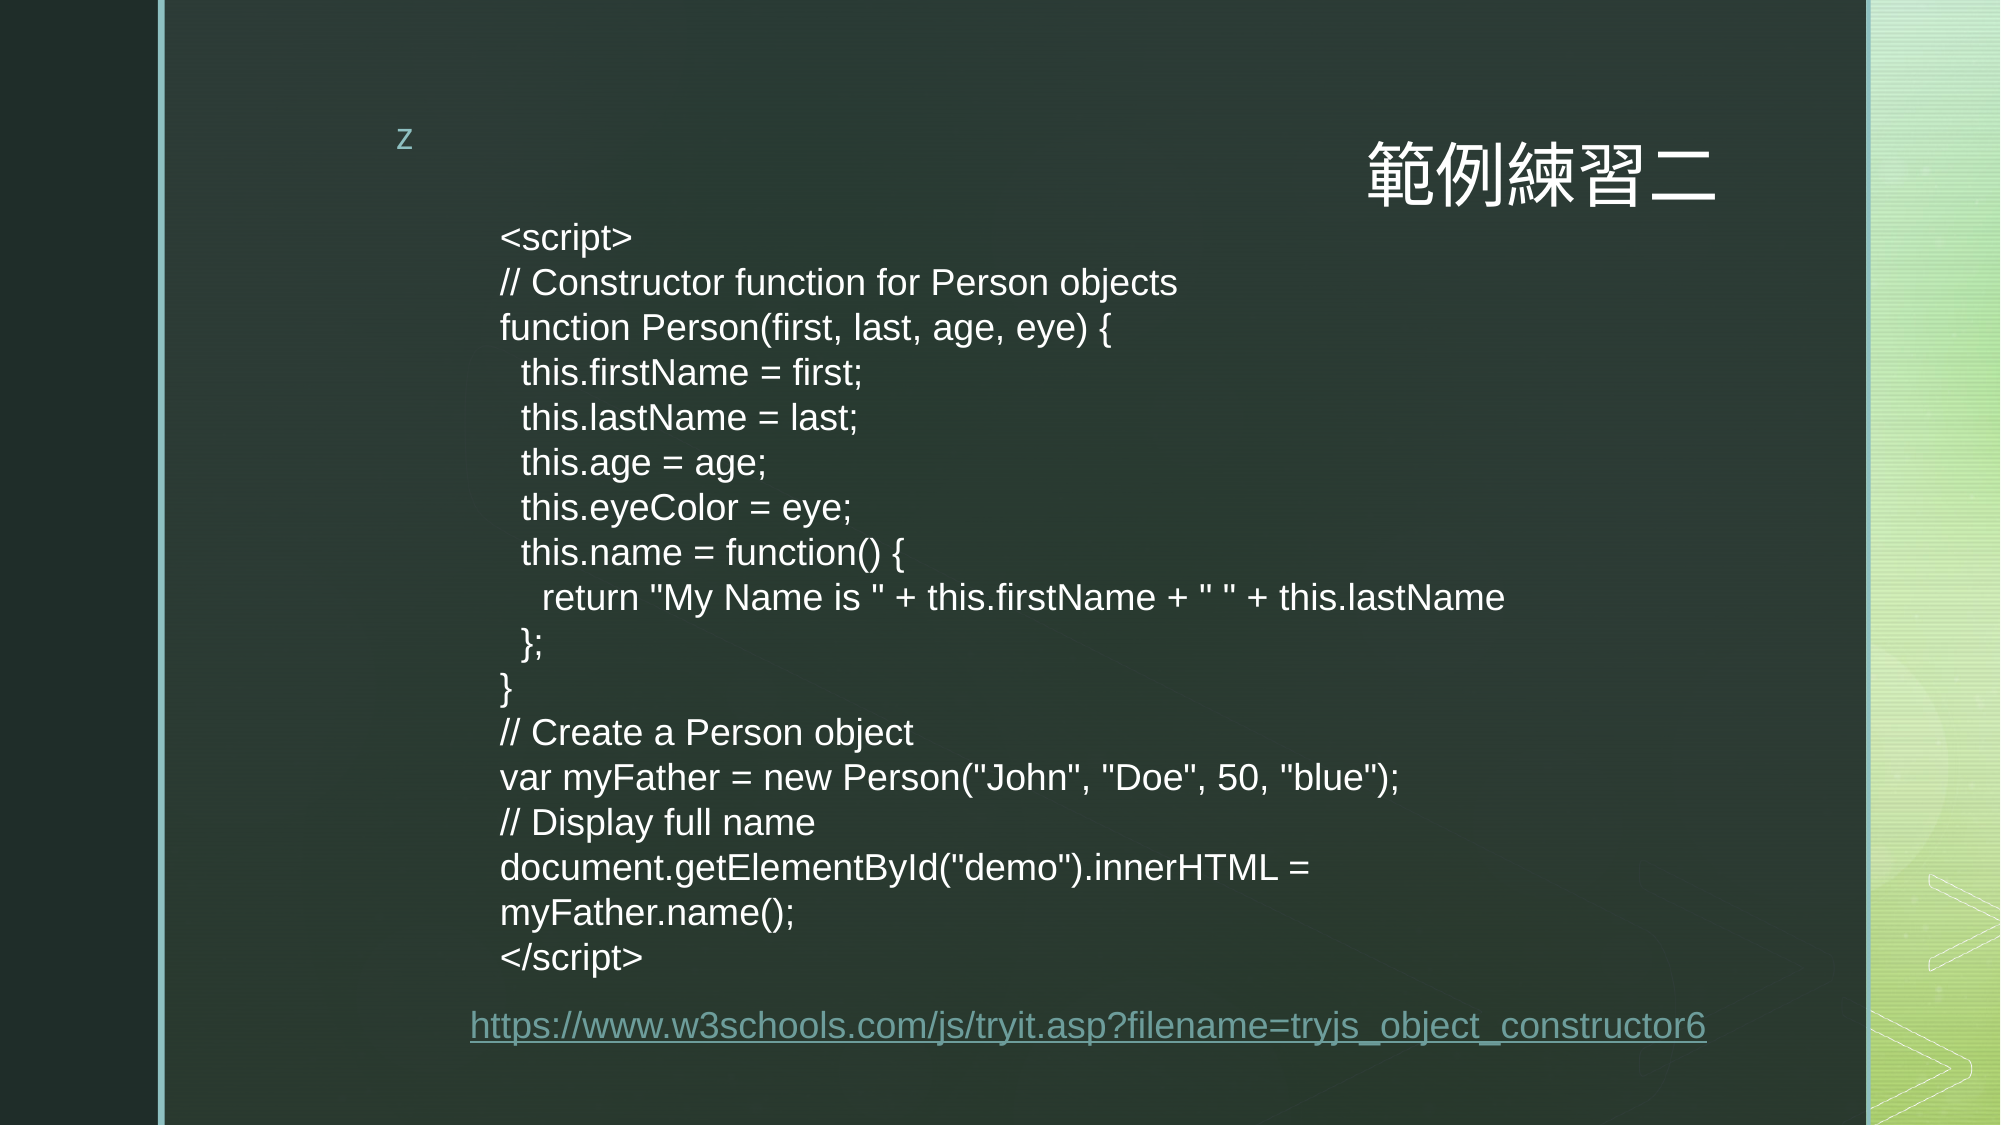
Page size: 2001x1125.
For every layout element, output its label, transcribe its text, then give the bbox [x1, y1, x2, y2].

text_box https://www.w3schools.com/js/tryit.asp?filename=tryjs_object_constructor6 [454, 993, 1734, 1054]
picture [1871, 0, 2001, 1125]
title 範例練習二 [428, 132, 1734, 310]
text_box <script> // Constructor function for Person objects function Person(first, last, age, eye) { this.firstName = first; this.lastName = last; this.age = age; this.eyeColor = eye; this.name = function() { return "My Name is " + this.firstName + " " + this.lastName }; } // Create a Person object var myFather = new Person("John", "Doe", 50, "blue"); // Display full name document.getElementById("demo").innerHTML = myFather.name(); </script> [485, 205, 1648, 986]
